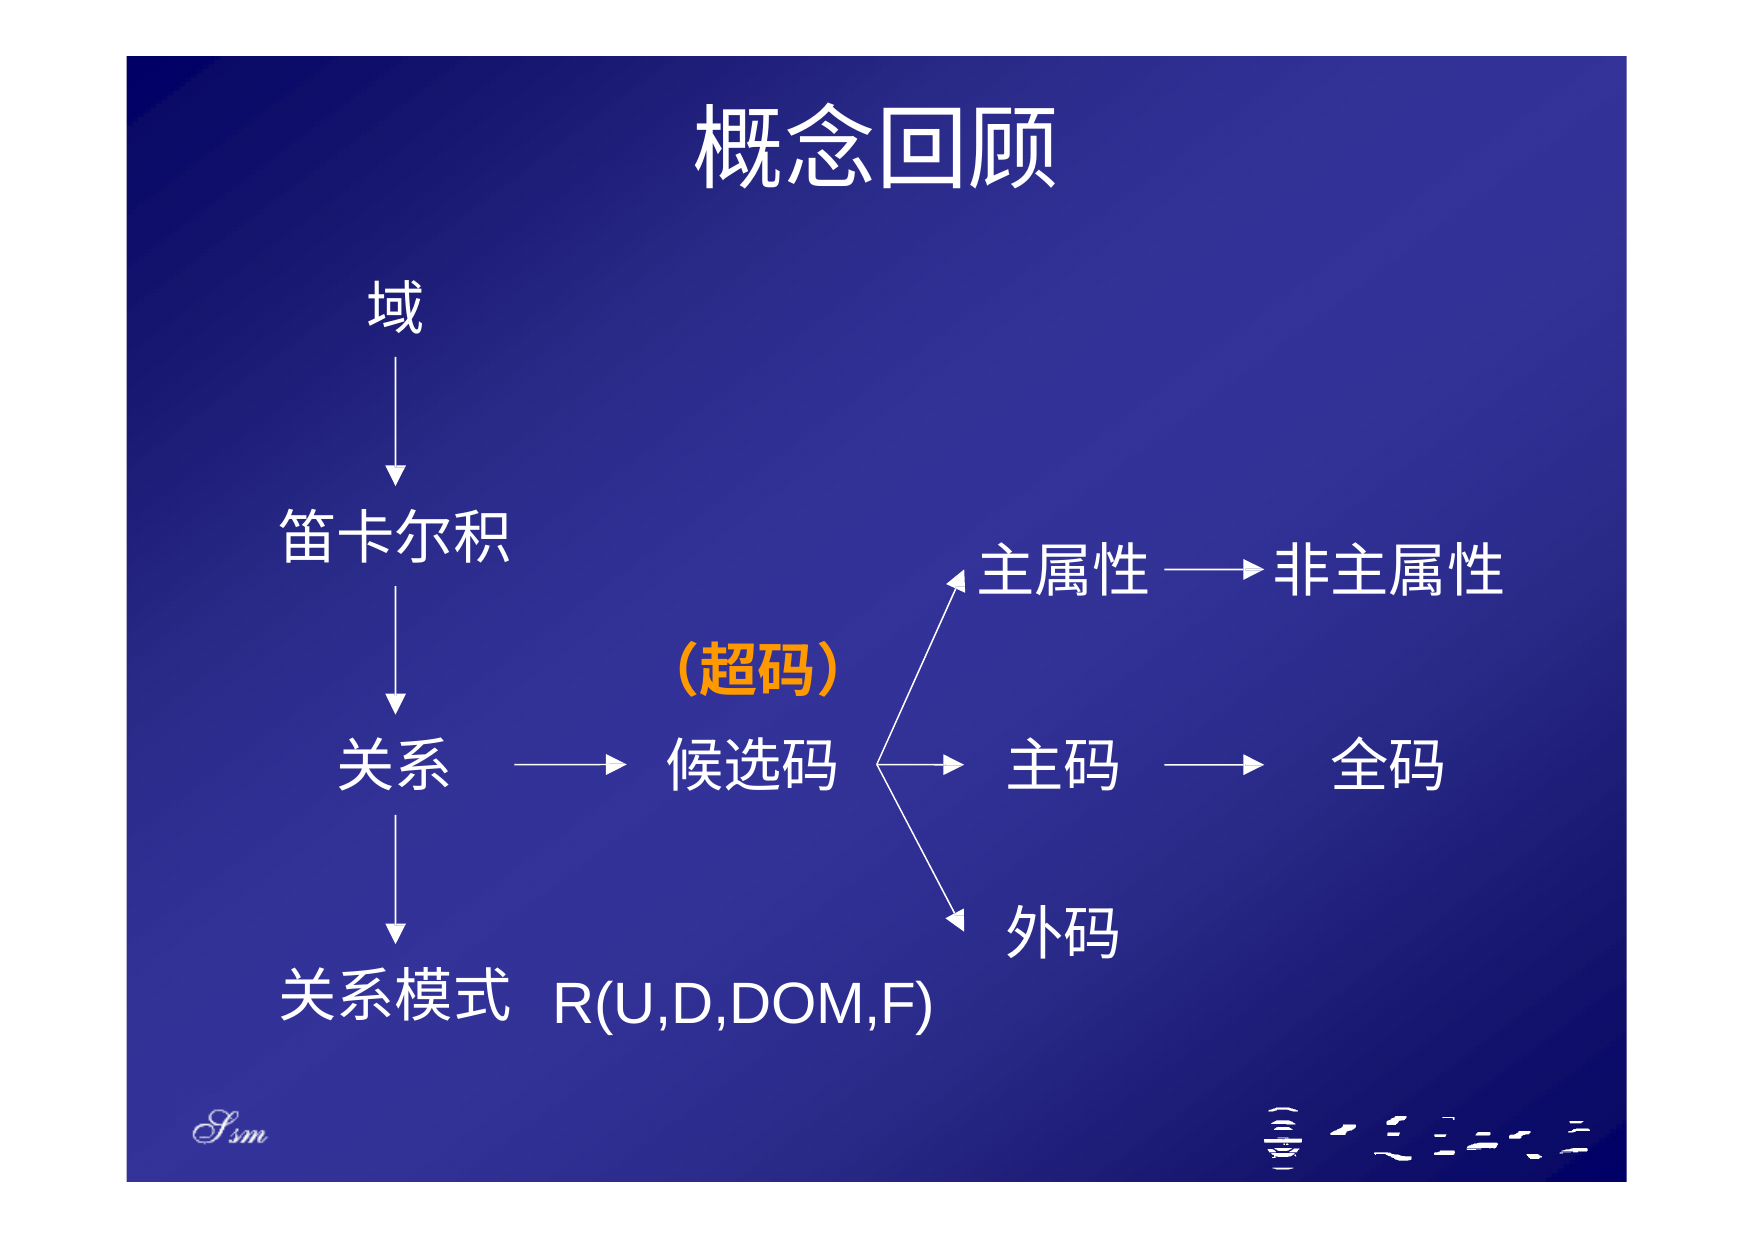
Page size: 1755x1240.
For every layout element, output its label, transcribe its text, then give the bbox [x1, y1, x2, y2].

text_box 关系 [334, 726, 456, 799]
text_box [385, 814, 407, 945]
text_box [877, 569, 966, 764]
title 概念回顾 [690, 87, 1063, 298]
text_box 非主属性 [1270, 531, 1508, 604]
text_box [385, 586, 407, 715]
text_box [876, 763, 965, 932]
text_box [1164, 559, 1265, 580]
picture [126, 56, 1627, 1182]
text_box （超码） 候选码 [638, 606, 877, 799]
text_box 笛卡尔积 [276, 498, 514, 570]
text_box 外码 [1003, 893, 1125, 966]
text_box 主属性 [974, 531, 1154, 604]
text_box [1164, 754, 1265, 776]
text_box 全码 [1328, 726, 1450, 799]
text_box 域 [364, 268, 427, 341]
text_box 关系模式 [276, 956, 514, 1029]
text_box [176, 1094, 281, 1159]
text_box [385, 356, 407, 487]
text_box [514, 754, 627, 775]
text_box R(U,D,DOM,F) [550, 962, 940, 1035]
text_box 主码 [1003, 726, 1125, 799]
text_box [878, 754, 965, 776]
